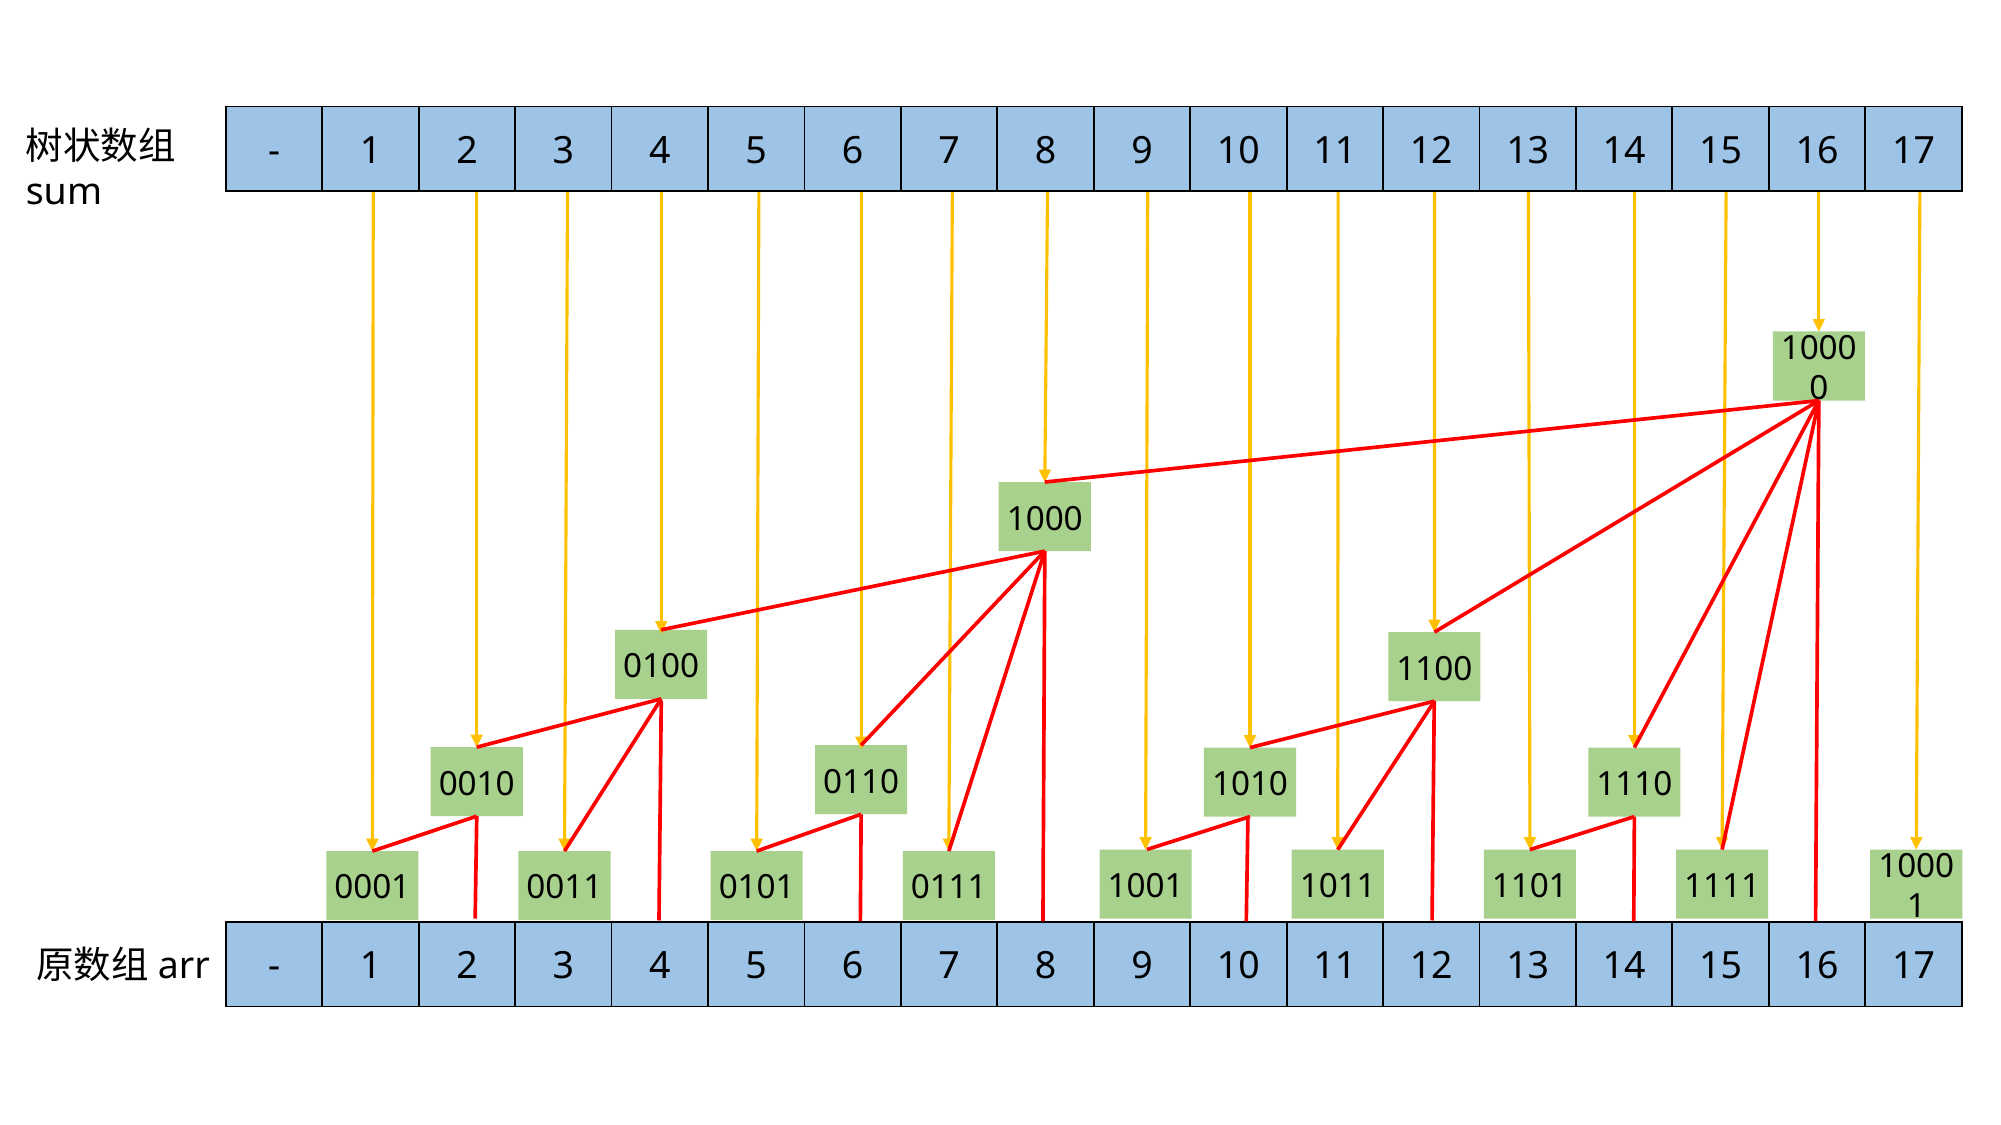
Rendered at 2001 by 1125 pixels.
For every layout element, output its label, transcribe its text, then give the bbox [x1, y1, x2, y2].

table_header 5 [709, 107, 804, 190]
table_header 16 [1770, 107, 1864, 190]
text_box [1044, 400, 1434, 483]
table_header 13 [1480, 923, 1575, 1006]
table_header 5 [709, 923, 804, 1006]
table_header 11 [1288, 923, 1382, 1006]
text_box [564, 122, 568, 698]
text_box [661, 551, 948, 630]
table_header 8 [998, 923, 1093, 1006]
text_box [948, 122, 953, 551]
text_box 0101 [710, 850, 804, 921]
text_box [476, 698, 564, 748]
table_header 4 [612, 107, 707, 190]
text_box 原数组arr [21, 933, 225, 994]
text_box 10001 [1869, 848, 1963, 920]
text_box 1111 [1675, 849, 1769, 920]
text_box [948, 551, 1042, 852]
table_header 14 [1577, 923, 1671, 1006]
table_header 17 [1866, 107, 1961, 190]
text_box 1011 [1291, 849, 1385, 920]
table_header 12 [1384, 923, 1479, 1006]
table_header 1 [323, 107, 418, 190]
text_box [1529, 816, 1633, 850]
table_header 13 [1480, 107, 1575, 190]
table_header 14 [1577, 107, 1671, 190]
table_header - [227, 923, 321, 1006]
table_header 9 [1095, 107, 1189, 190]
table_header 15 [1673, 107, 1768, 190]
table_header 2 [420, 107, 514, 190]
table_header 11 [1288, 107, 1382, 190]
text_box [1722, 122, 1727, 400]
text_box 1110 [1587, 746, 1681, 818]
table_header 8 [998, 107, 1093, 190]
table_header 16 [1770, 923, 1864, 1006]
table_header 12 [1384, 107, 1479, 190]
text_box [756, 814, 860, 851]
text_box 树状数组 sum [11, 114, 191, 220]
text_box 0010 [430, 746, 524, 817]
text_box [861, 630, 948, 746]
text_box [756, 630, 760, 814]
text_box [756, 122, 760, 551]
text_box 1010 [1203, 746, 1297, 818]
table_header 2 [420, 923, 514, 1006]
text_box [1146, 816, 1251, 850]
table_header 6 [805, 923, 900, 1006]
text_box 0100 [614, 629, 708, 700]
text_box 0011 [517, 850, 612, 921]
table_header 10 [1191, 923, 1286, 1006]
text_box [1250, 701, 1337, 748]
table_header - [227, 107, 321, 190]
text_box 1001 [1099, 849, 1193, 920]
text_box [564, 698, 662, 852]
table_header 6 [805, 107, 900, 190]
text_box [1634, 400, 1722, 748]
table_header 3 [516, 923, 611, 1006]
table_header 15 [1673, 923, 1768, 1006]
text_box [1337, 701, 1432, 850]
table_header 3 [516, 107, 611, 190]
text_box 0110 [814, 744, 908, 815]
table_header 10 [1191, 107, 1286, 190]
table_header 7 [902, 923, 996, 1006]
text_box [1916, 128, 1921, 850]
text_box 1100 [1387, 631, 1481, 702]
table_header 4 [612, 923, 707, 1006]
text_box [1434, 400, 1634, 633]
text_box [372, 816, 475, 852]
table_header 7 [902, 107, 996, 190]
text_box 1101 [1483, 849, 1577, 920]
text_box 0111 [902, 850, 996, 921]
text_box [1815, 850, 1819, 922]
text_box 0001 [325, 850, 419, 921]
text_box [1722, 400, 1819, 850]
text_box 1000 [998, 481, 1092, 552]
table_header 17 [1866, 923, 1961, 1006]
table_header 1 [323, 923, 418, 1006]
table_header 9 [1095, 923, 1189, 1006]
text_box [1044, 122, 1049, 400]
text_box 10000 [1772, 330, 1866, 402]
